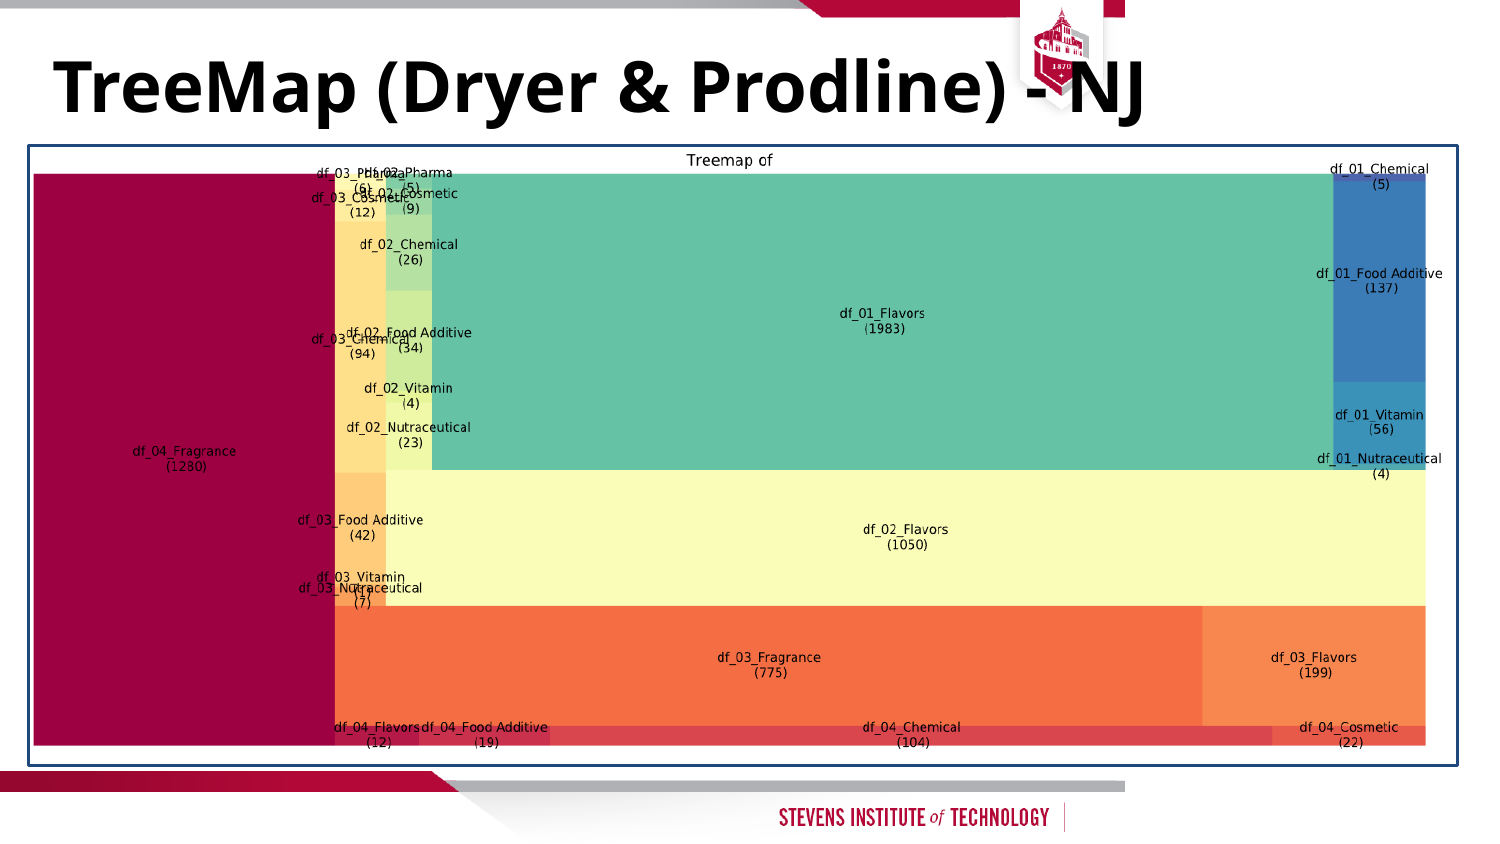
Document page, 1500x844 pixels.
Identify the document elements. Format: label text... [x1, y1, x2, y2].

picture [0, 0, 1125, 120]
picture [30, 146, 1457, 765]
picture [0, 771, 1125, 844]
title TreeMap (Dryer & Prodline) - NJ [37, 33, 1338, 144]
